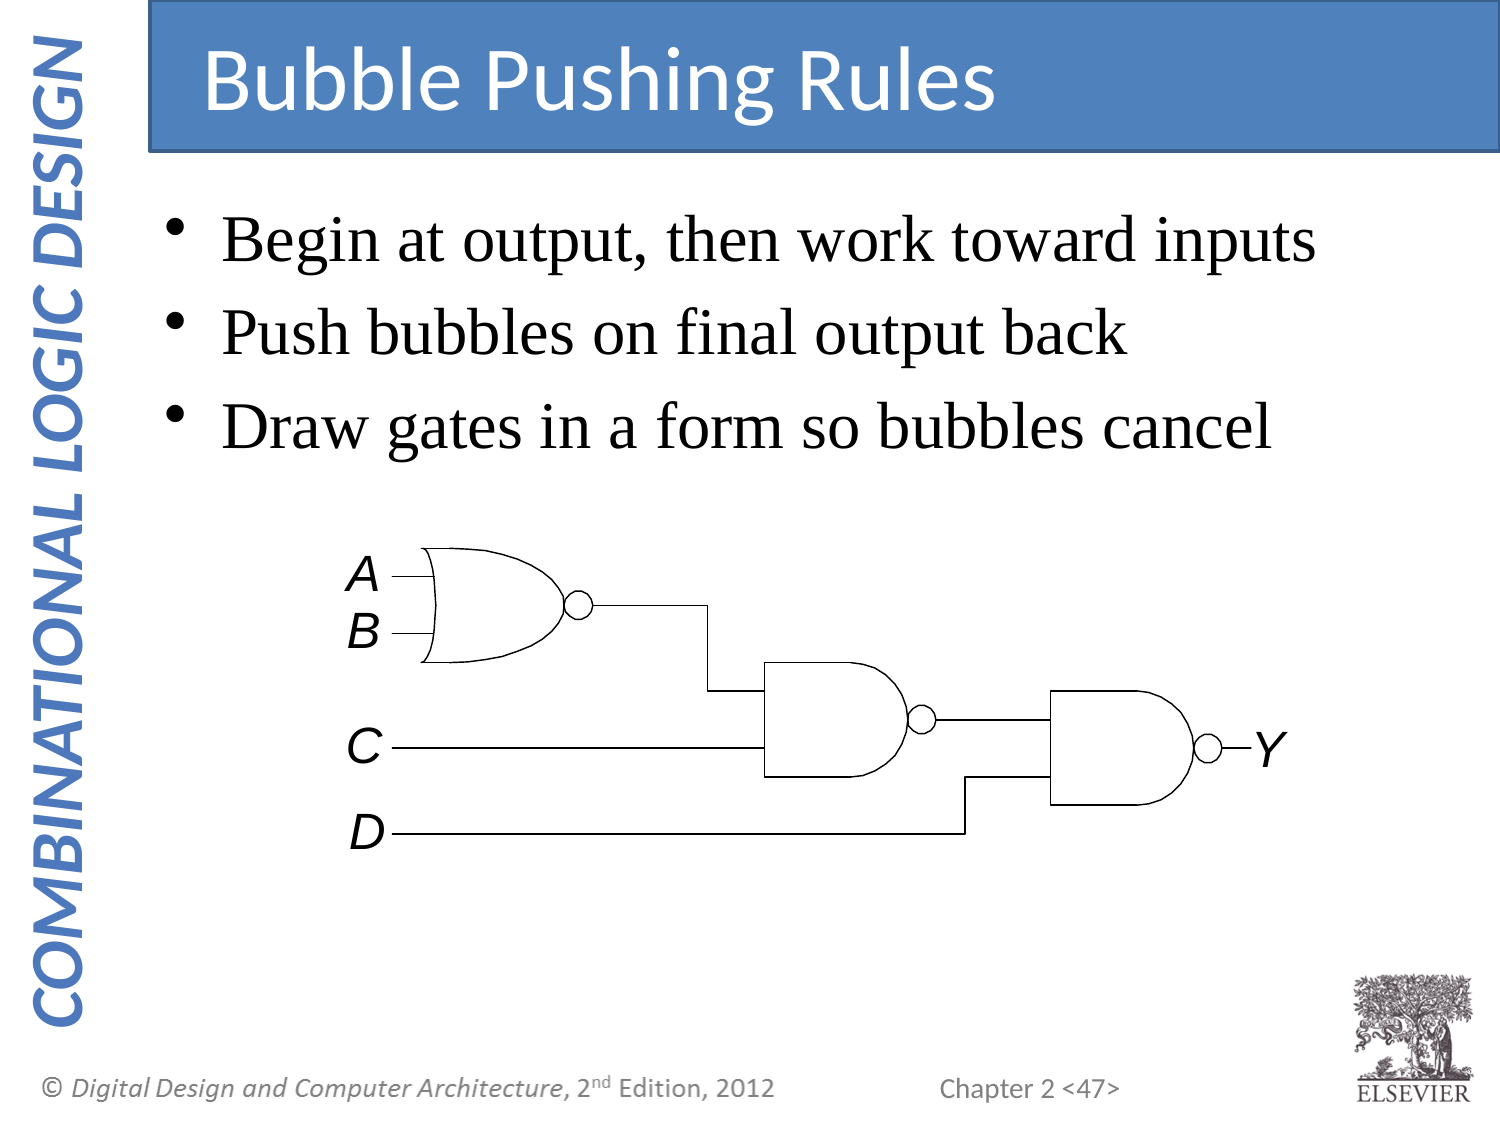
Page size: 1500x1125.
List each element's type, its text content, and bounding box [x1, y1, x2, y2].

text_box Bubble Pushing Rules [187, 11, 1488, 136]
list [299, 512, 1332, 899]
text_box Begin at output, then work toward inputs Push bubbles on final output back Draw gates in a form so bubbles cancel [150, 187, 1463, 1038]
picture [0, 0, 1500, 1125]
